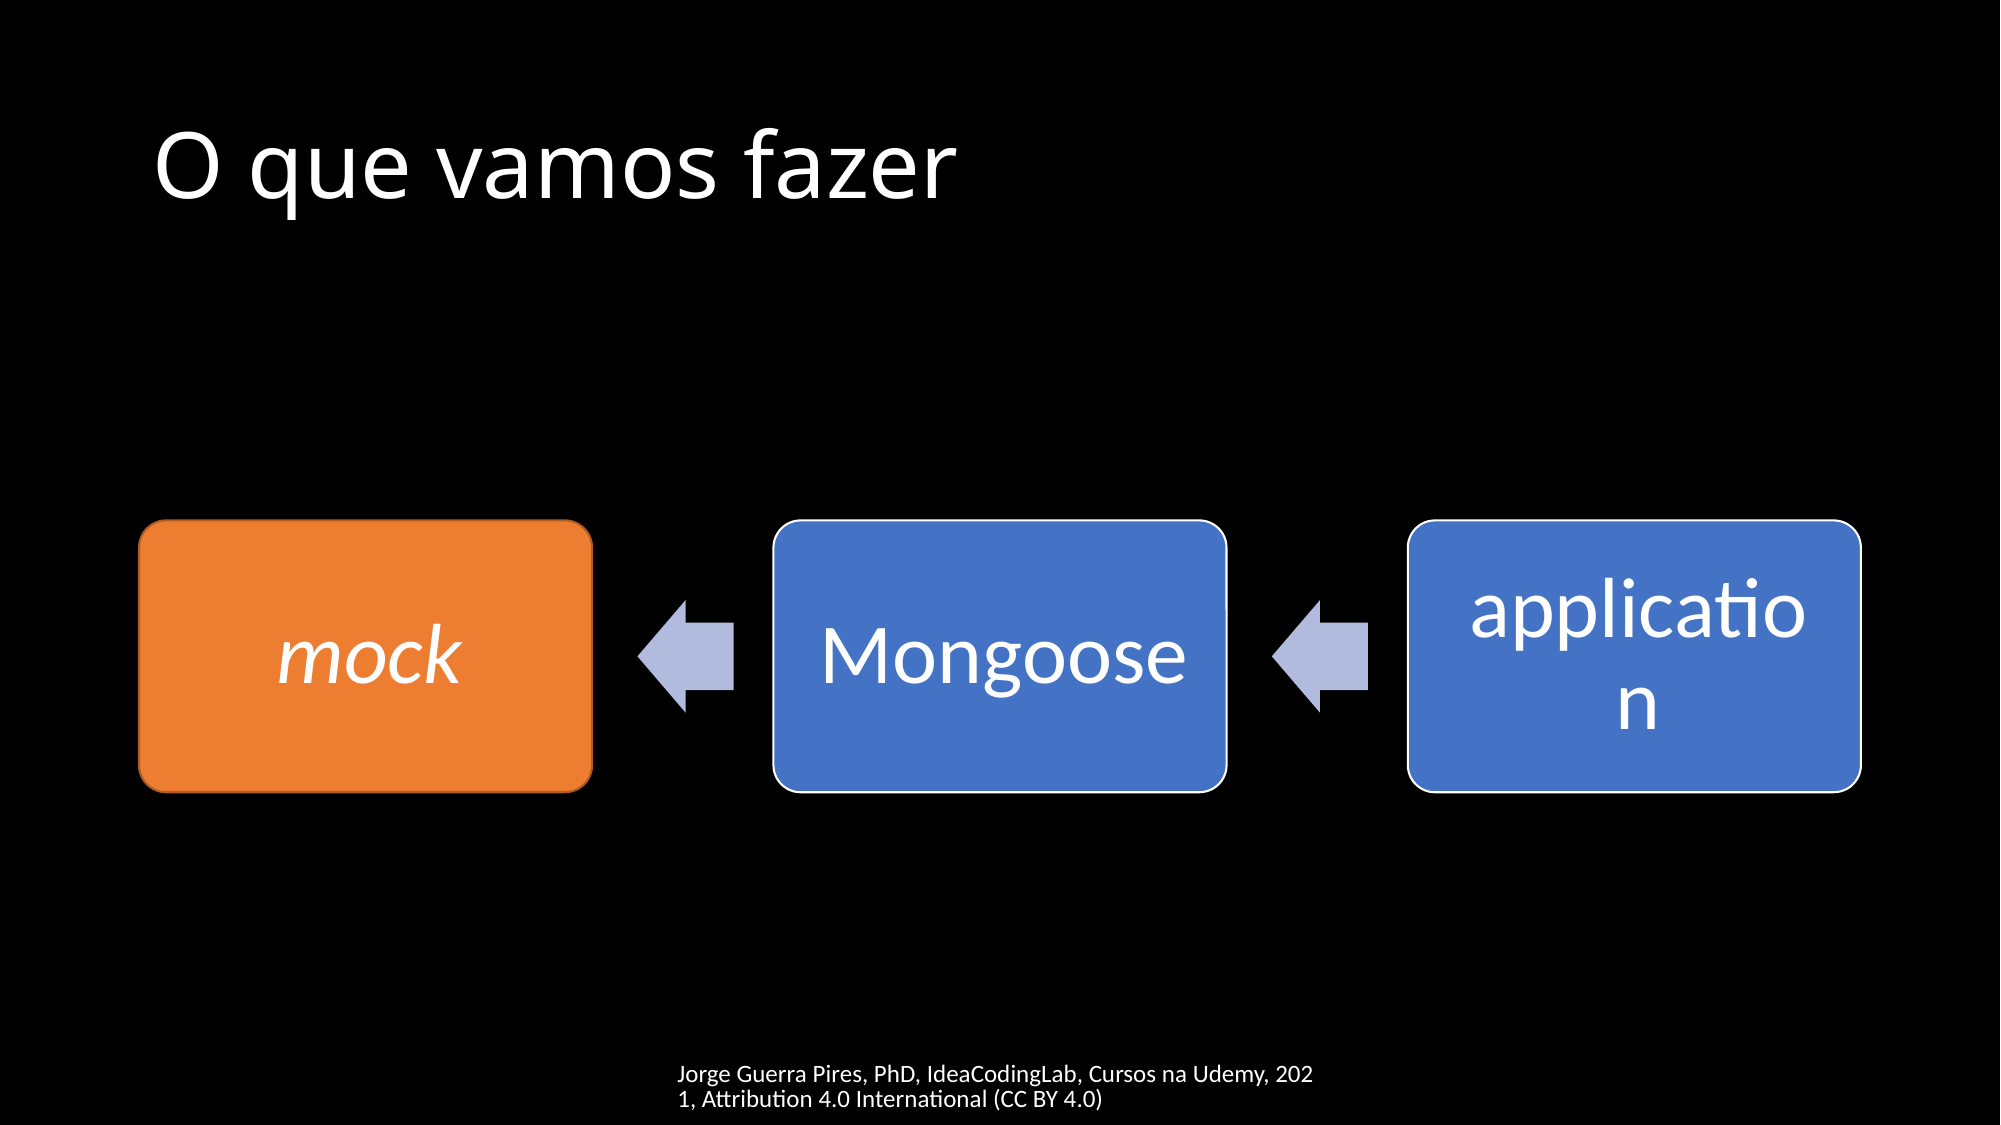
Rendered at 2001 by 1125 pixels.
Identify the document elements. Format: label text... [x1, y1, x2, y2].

title O que vamos fazer [137, 59, 1863, 278]
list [137, 299, 1863, 1014]
footer Jorge Guerra Pires, PhD, IdeaCodingLab, Cursos na Udemy, 2021, Attribution 4.0 International (CC BY 4.0) [662, 1042, 1338, 1103]
